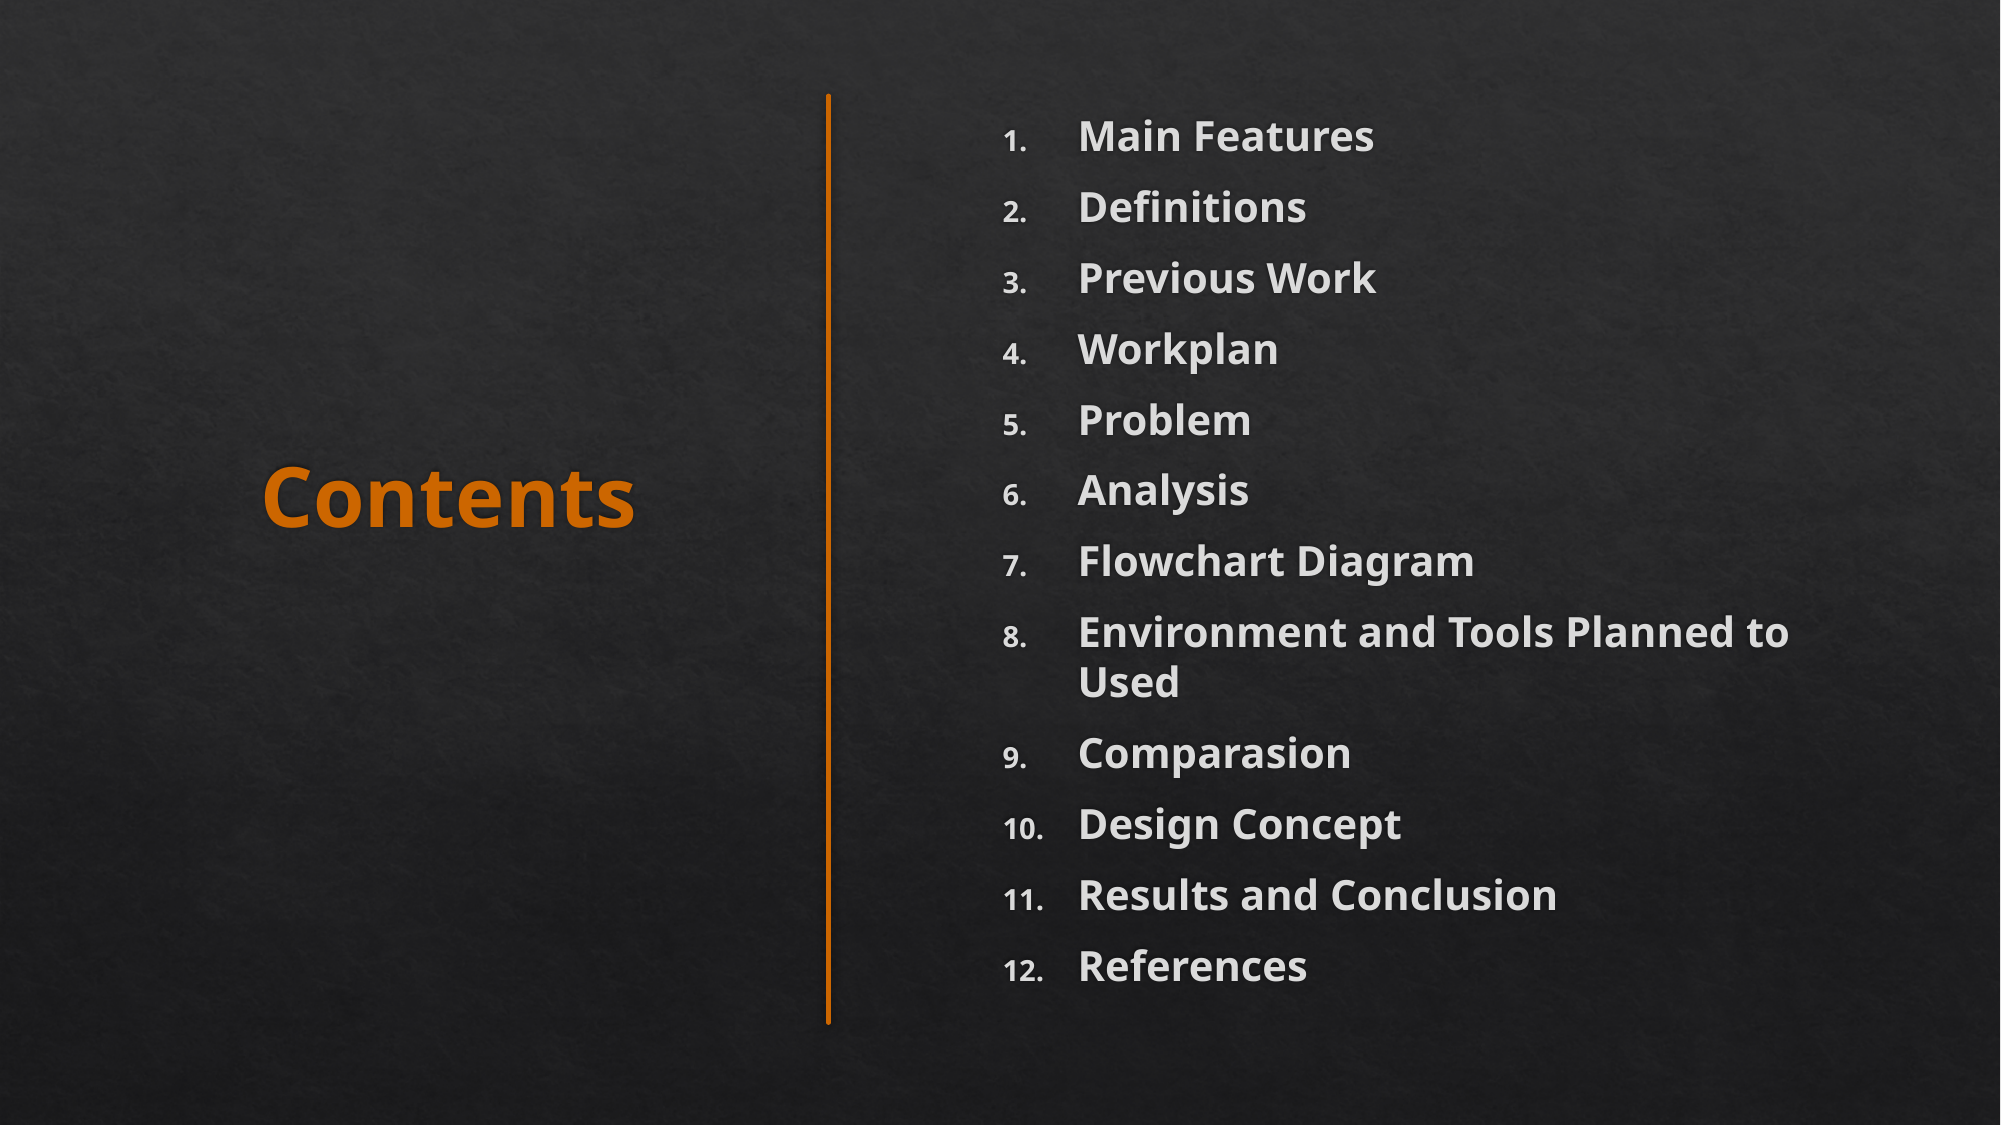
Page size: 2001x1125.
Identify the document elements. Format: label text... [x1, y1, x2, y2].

list Main Features Definitions Previous Work Workplan Problem Analysis Flowchart Diagram Environment and Tools Planned to Used Comparasion Design Concept Results and Conclusion References [981, 102, 1863, 1017]
title Contents [174, 414, 725, 574]
